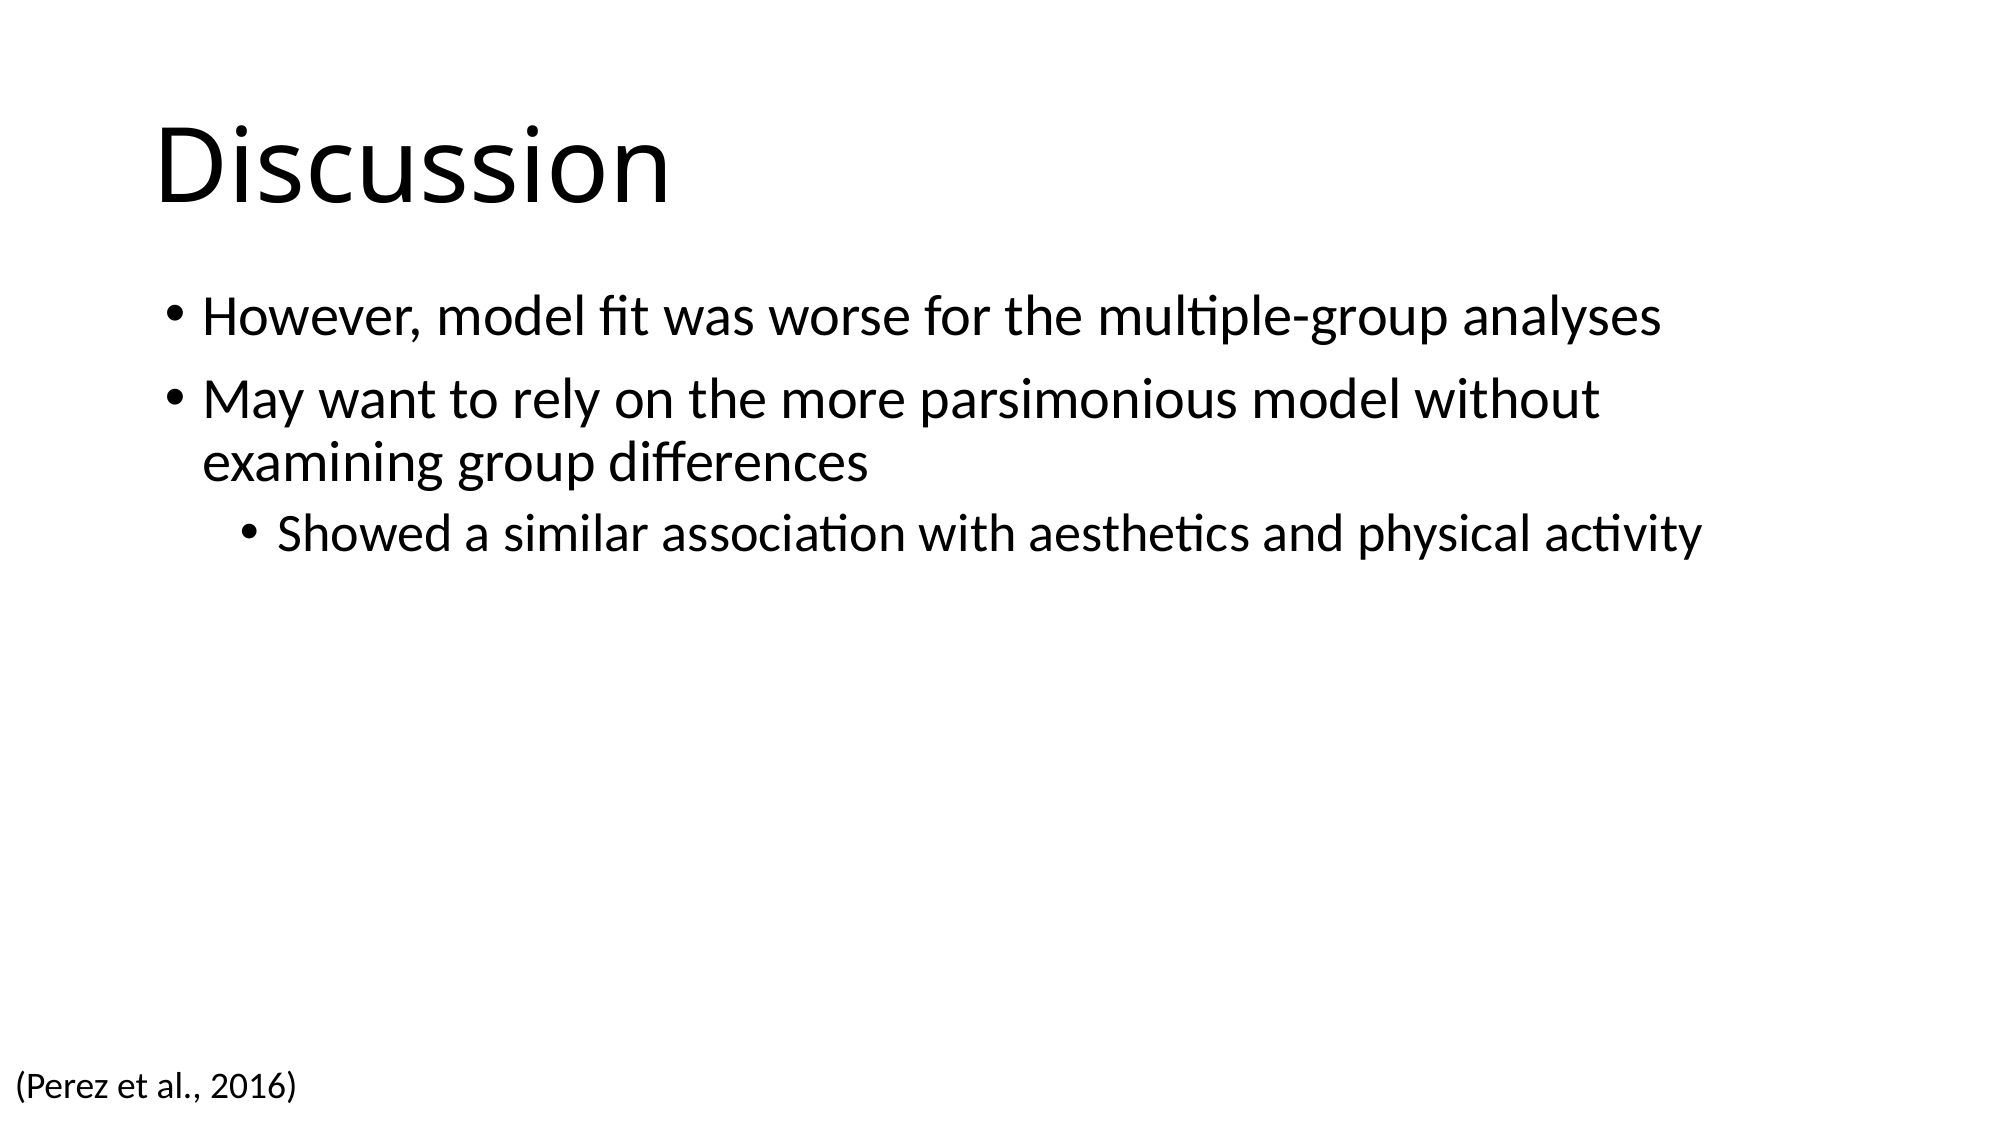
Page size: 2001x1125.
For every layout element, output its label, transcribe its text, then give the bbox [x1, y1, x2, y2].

text_box (Perez et al., 2016) [0, 1054, 2000, 1114]
list However, model fit was worse for the multiple-group analyses May want to rely on the more parsimonious model without examining group differences Showed a similar association with aesthetics and physical activity [149, 277, 1850, 1054]
title Discussion [137, 59, 1863, 278]
